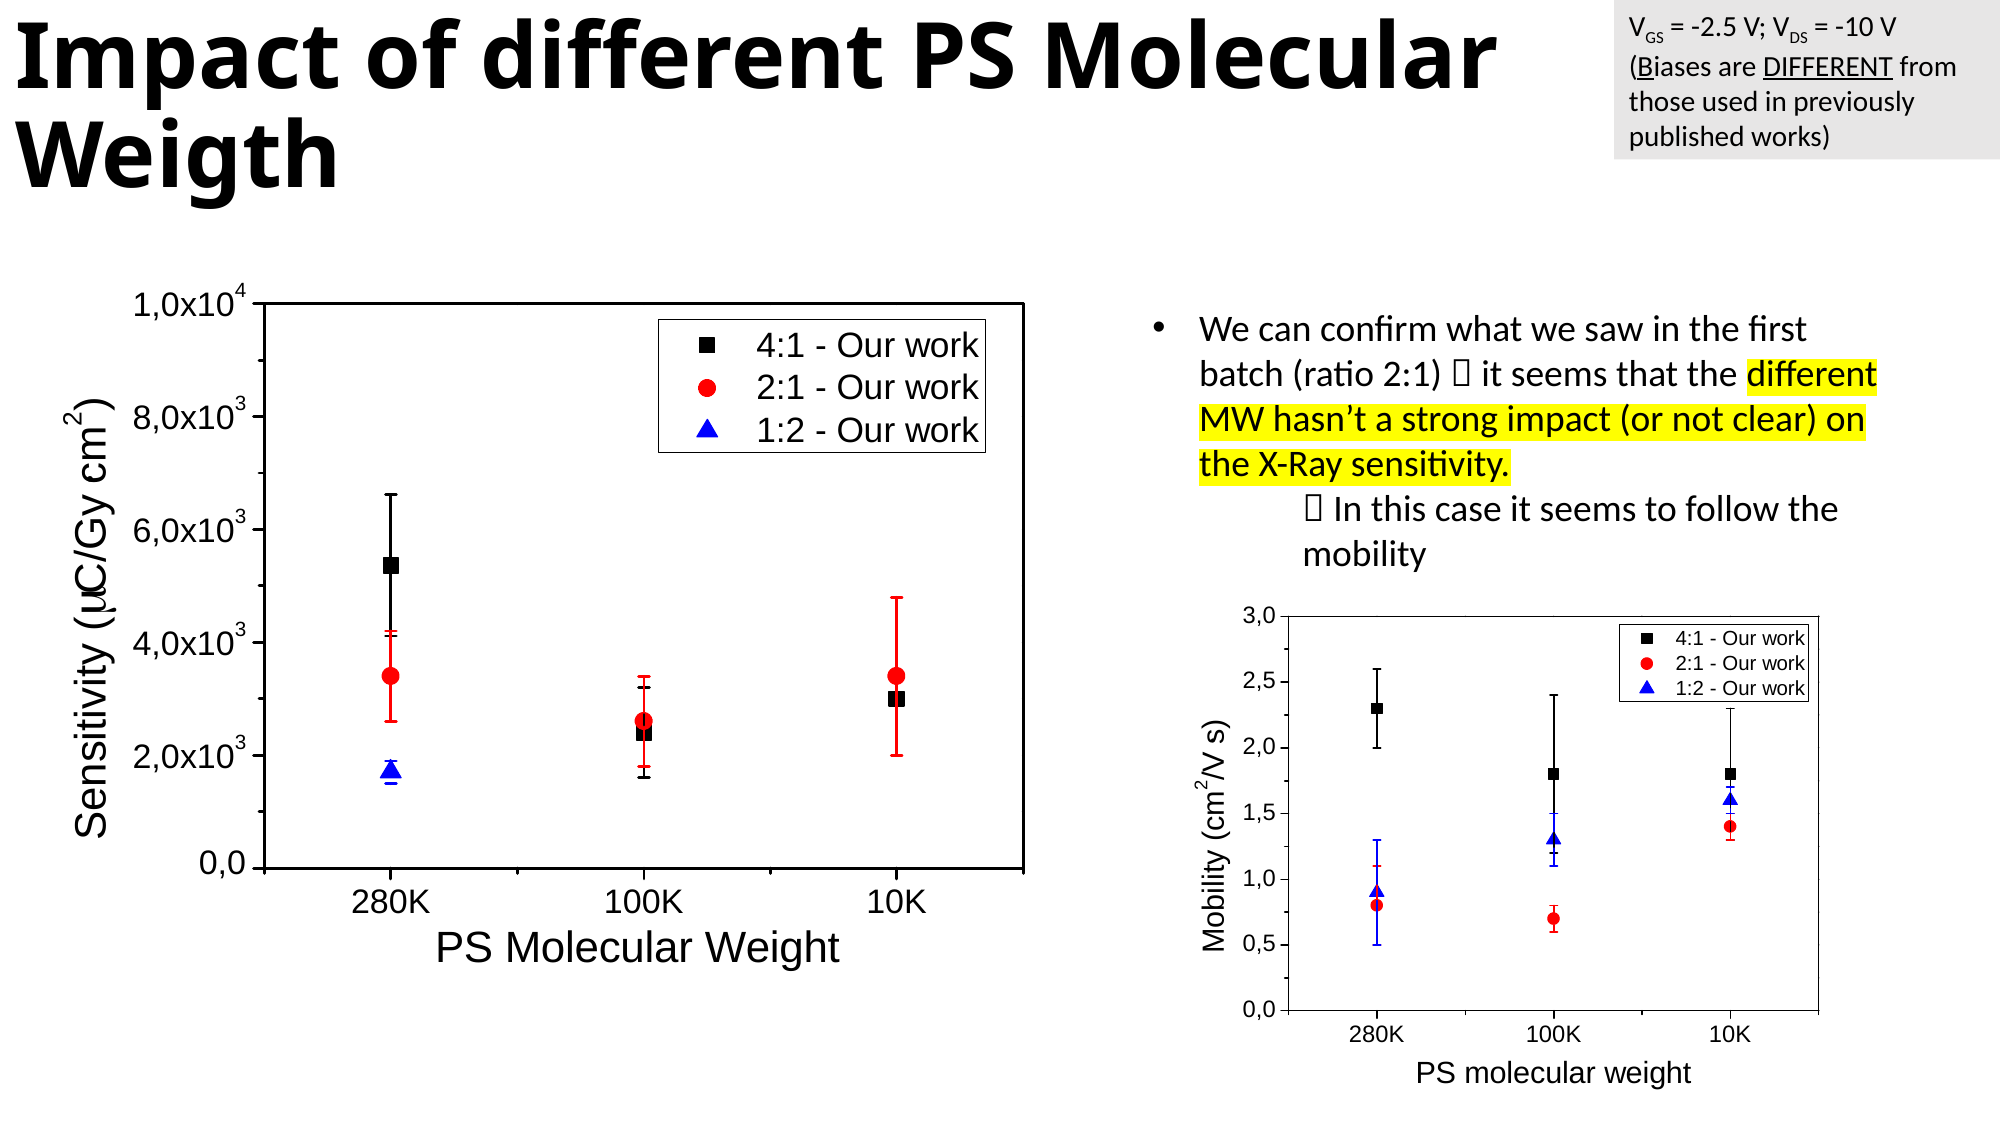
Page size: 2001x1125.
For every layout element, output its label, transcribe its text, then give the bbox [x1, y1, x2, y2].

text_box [1436, 552, 2000, 1125]
text_box VGS = -2.5 V; VDS = -10 V (Biases are DIFFERENT from those used in previously published works) [1614, 0, 2000, 160]
title Impact of different PS Molecular Weigth [0, 0, 1725, 218]
text_box We can confirm what we saw in the first batch (ratio 2:1)  it seems that the different MW hasn’t a strong impact (or not clear) on the X-Ray sensitivity.  In this case it seems to follow the mobility [1436, 296, 1913, 552]
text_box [45, 217, 1436, 1125]
